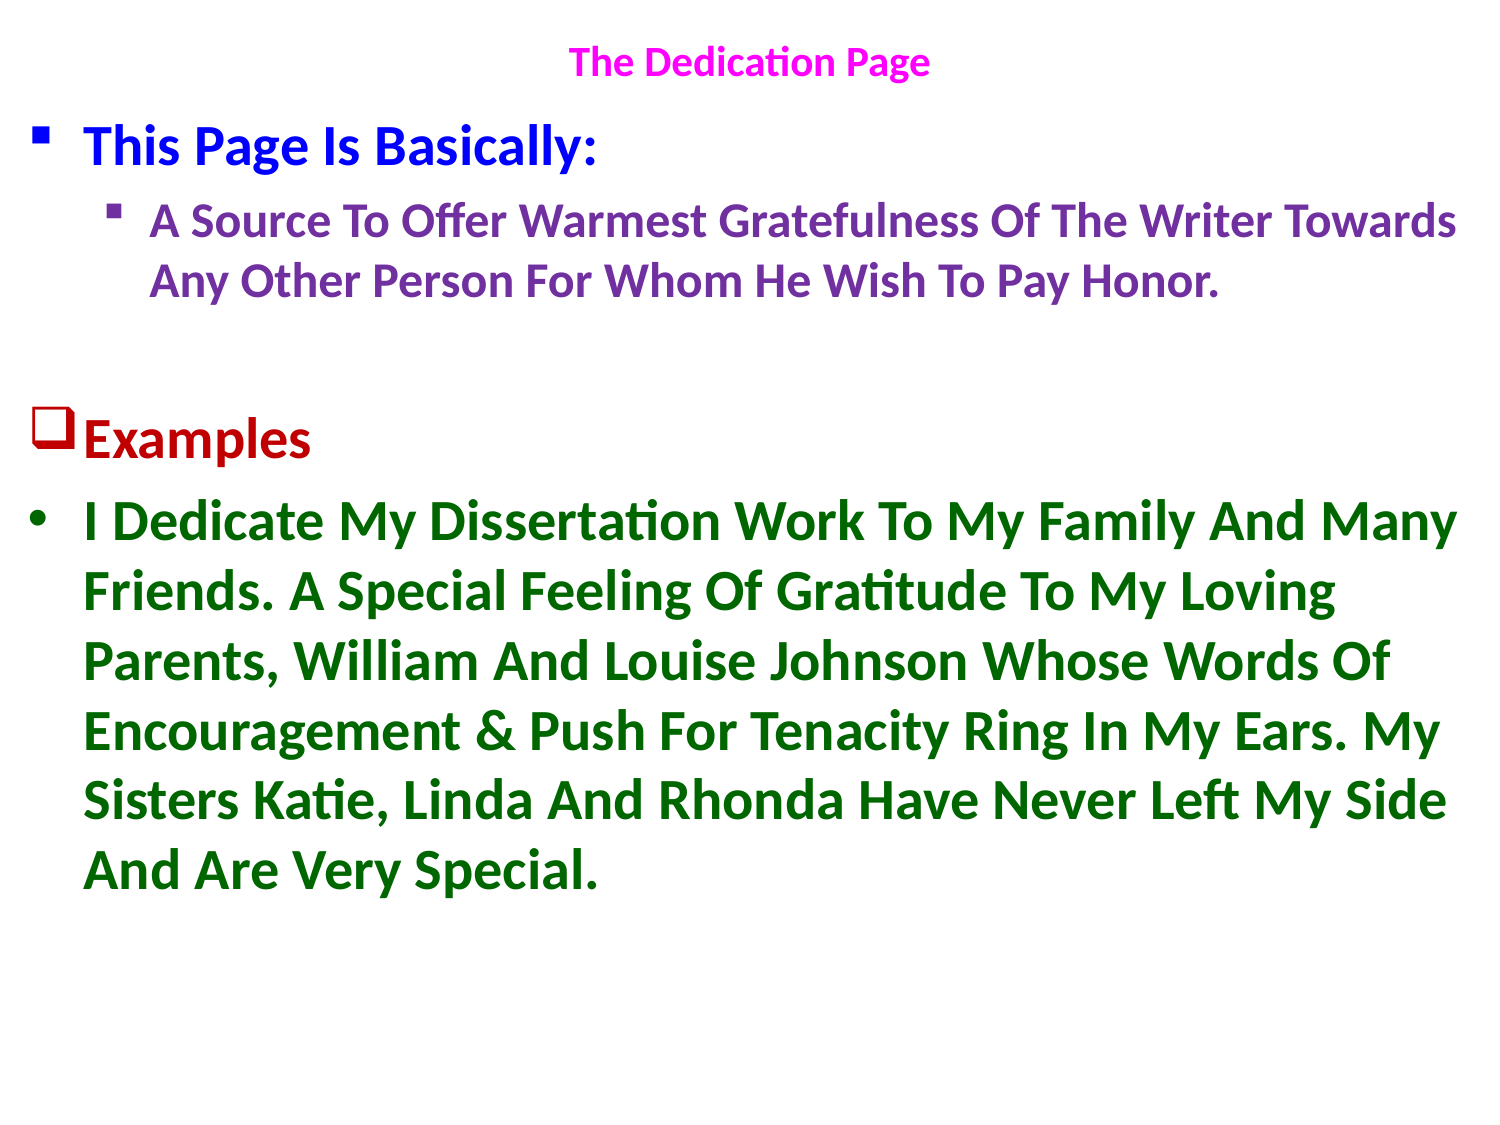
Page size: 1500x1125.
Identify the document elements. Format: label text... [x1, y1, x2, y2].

list This Page Is Basically: A Source To Offer Warmest Gratefulness Of The Writer Towards Any Other Person For Whom He Wish To Pay Honor. Examples I Dedicate My Dissertation Work To My Family And Many Friends. A Special Feeling Of Gratitude To My Loving Parents, William And Louise Johnson Whose Words Of Encouragement & Push For Tenacity Ring In My Ears. My Sisters Katie, Linda And Rhonda Have Never Left My Side And Are Very Special. [12, 99, 1475, 1113]
title The Dedication Page [75, 24, 1425, 93]
